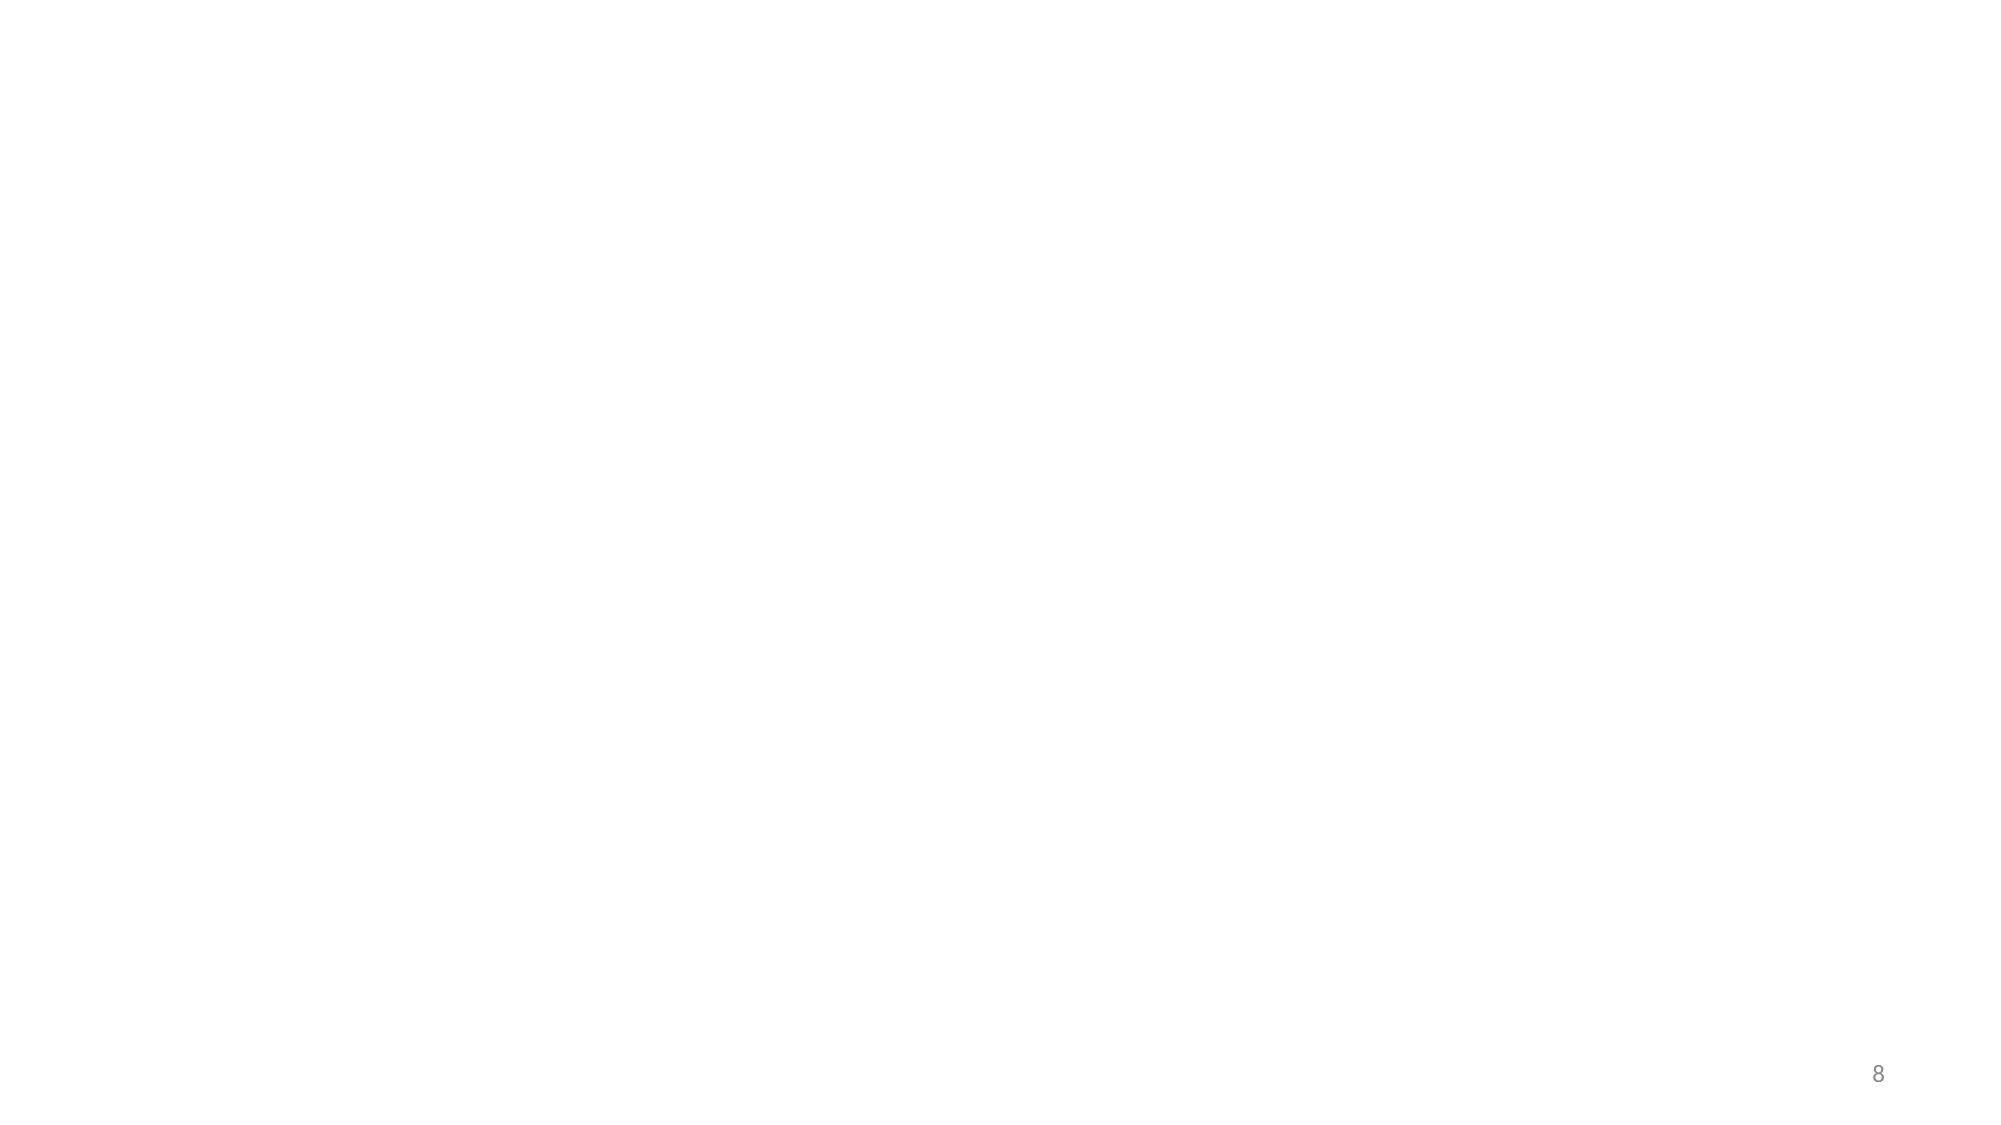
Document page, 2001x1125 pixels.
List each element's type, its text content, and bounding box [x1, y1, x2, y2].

slide_number 8 [1433, 1042, 1900, 1103]
